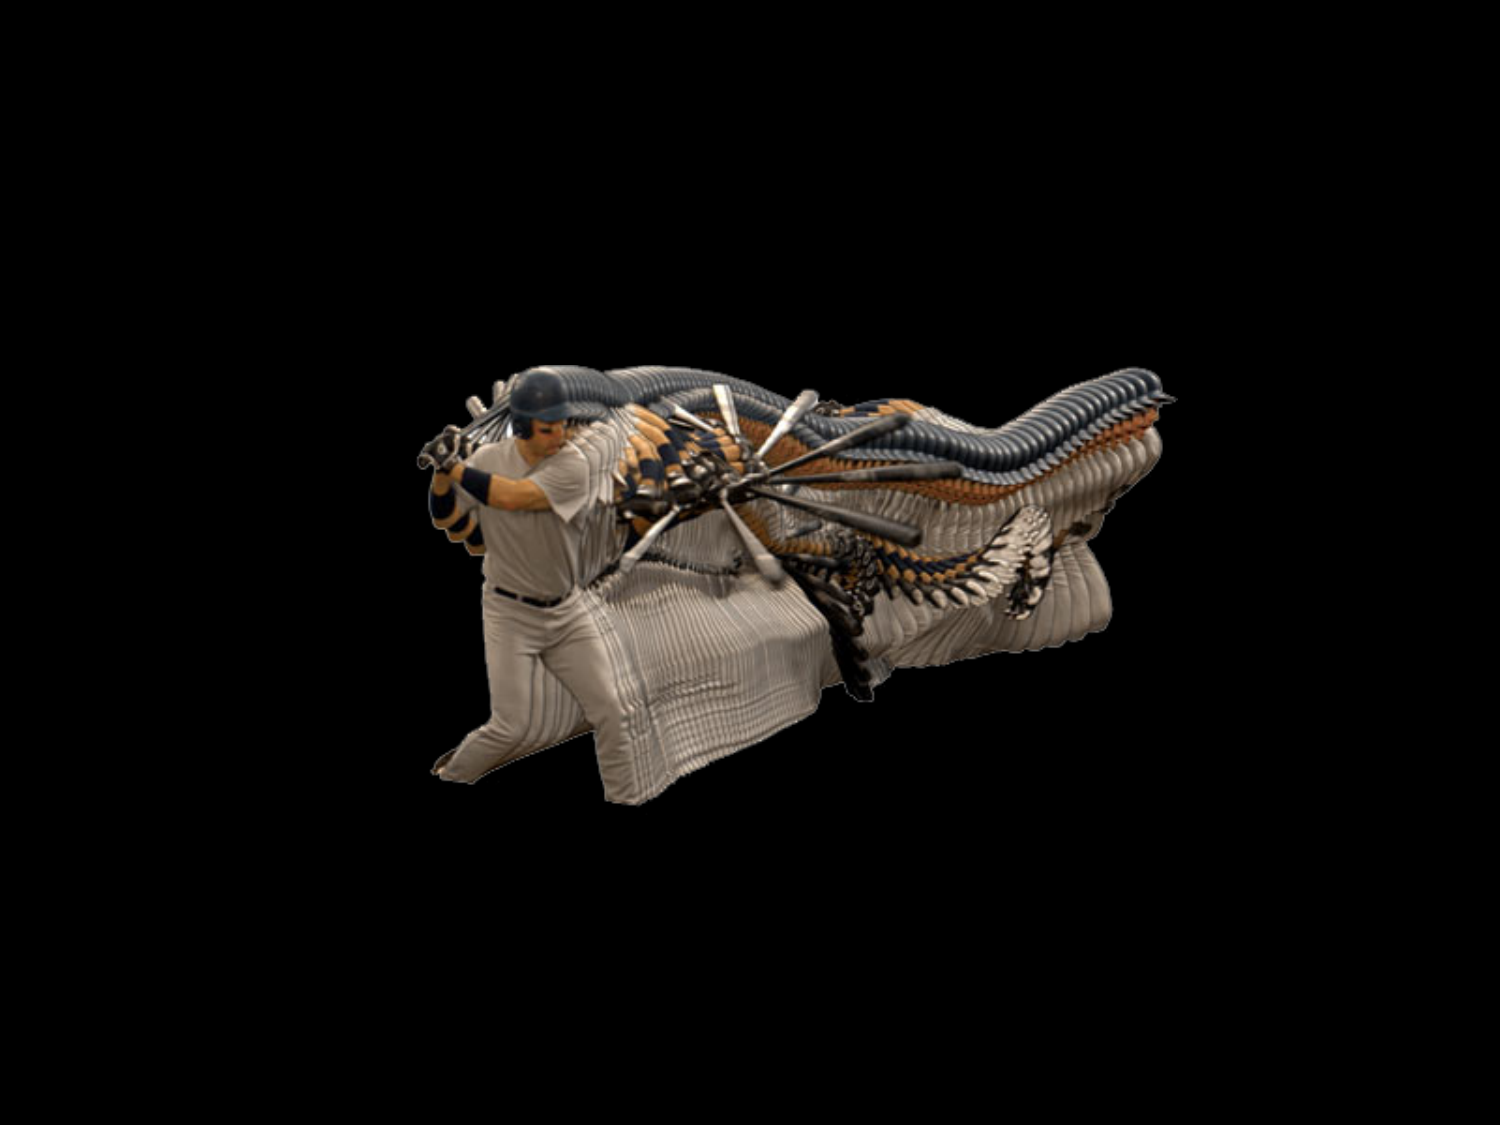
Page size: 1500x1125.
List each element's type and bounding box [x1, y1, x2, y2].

picture [410, 365, 1178, 815]
